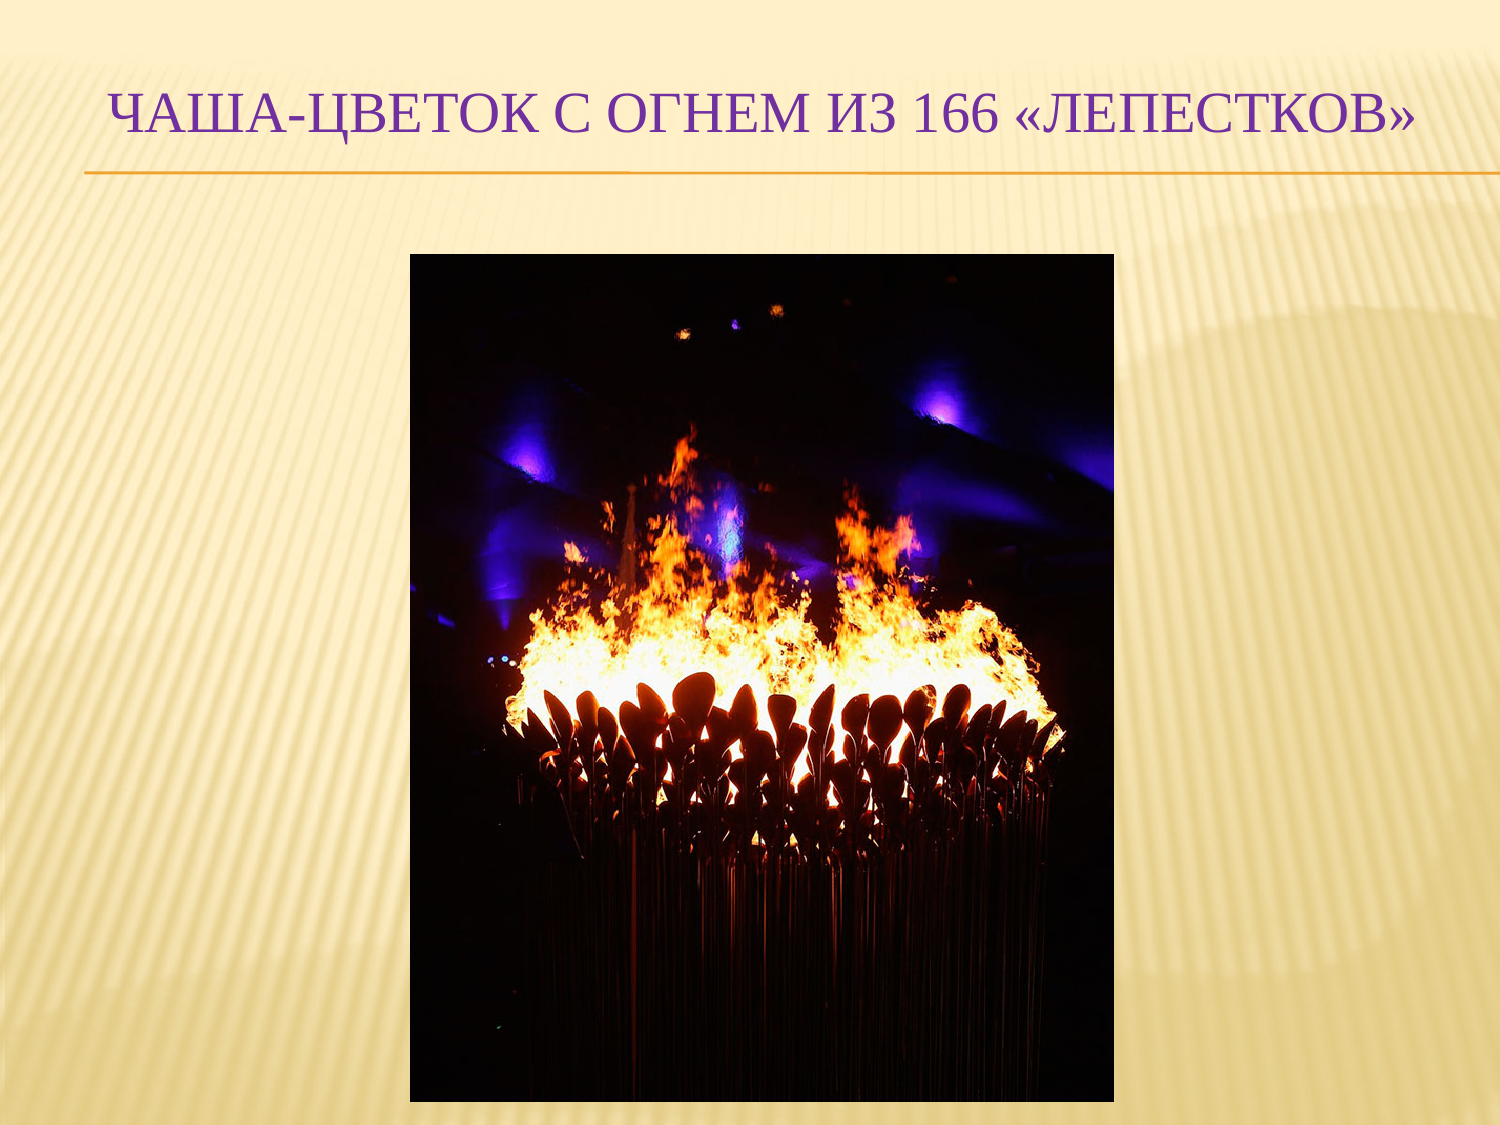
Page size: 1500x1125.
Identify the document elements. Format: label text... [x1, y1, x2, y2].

title Чаша-цветок с огнем из 166 «лепестков» [50, 75, 1475, 213]
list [409, 254, 1114, 1102]
